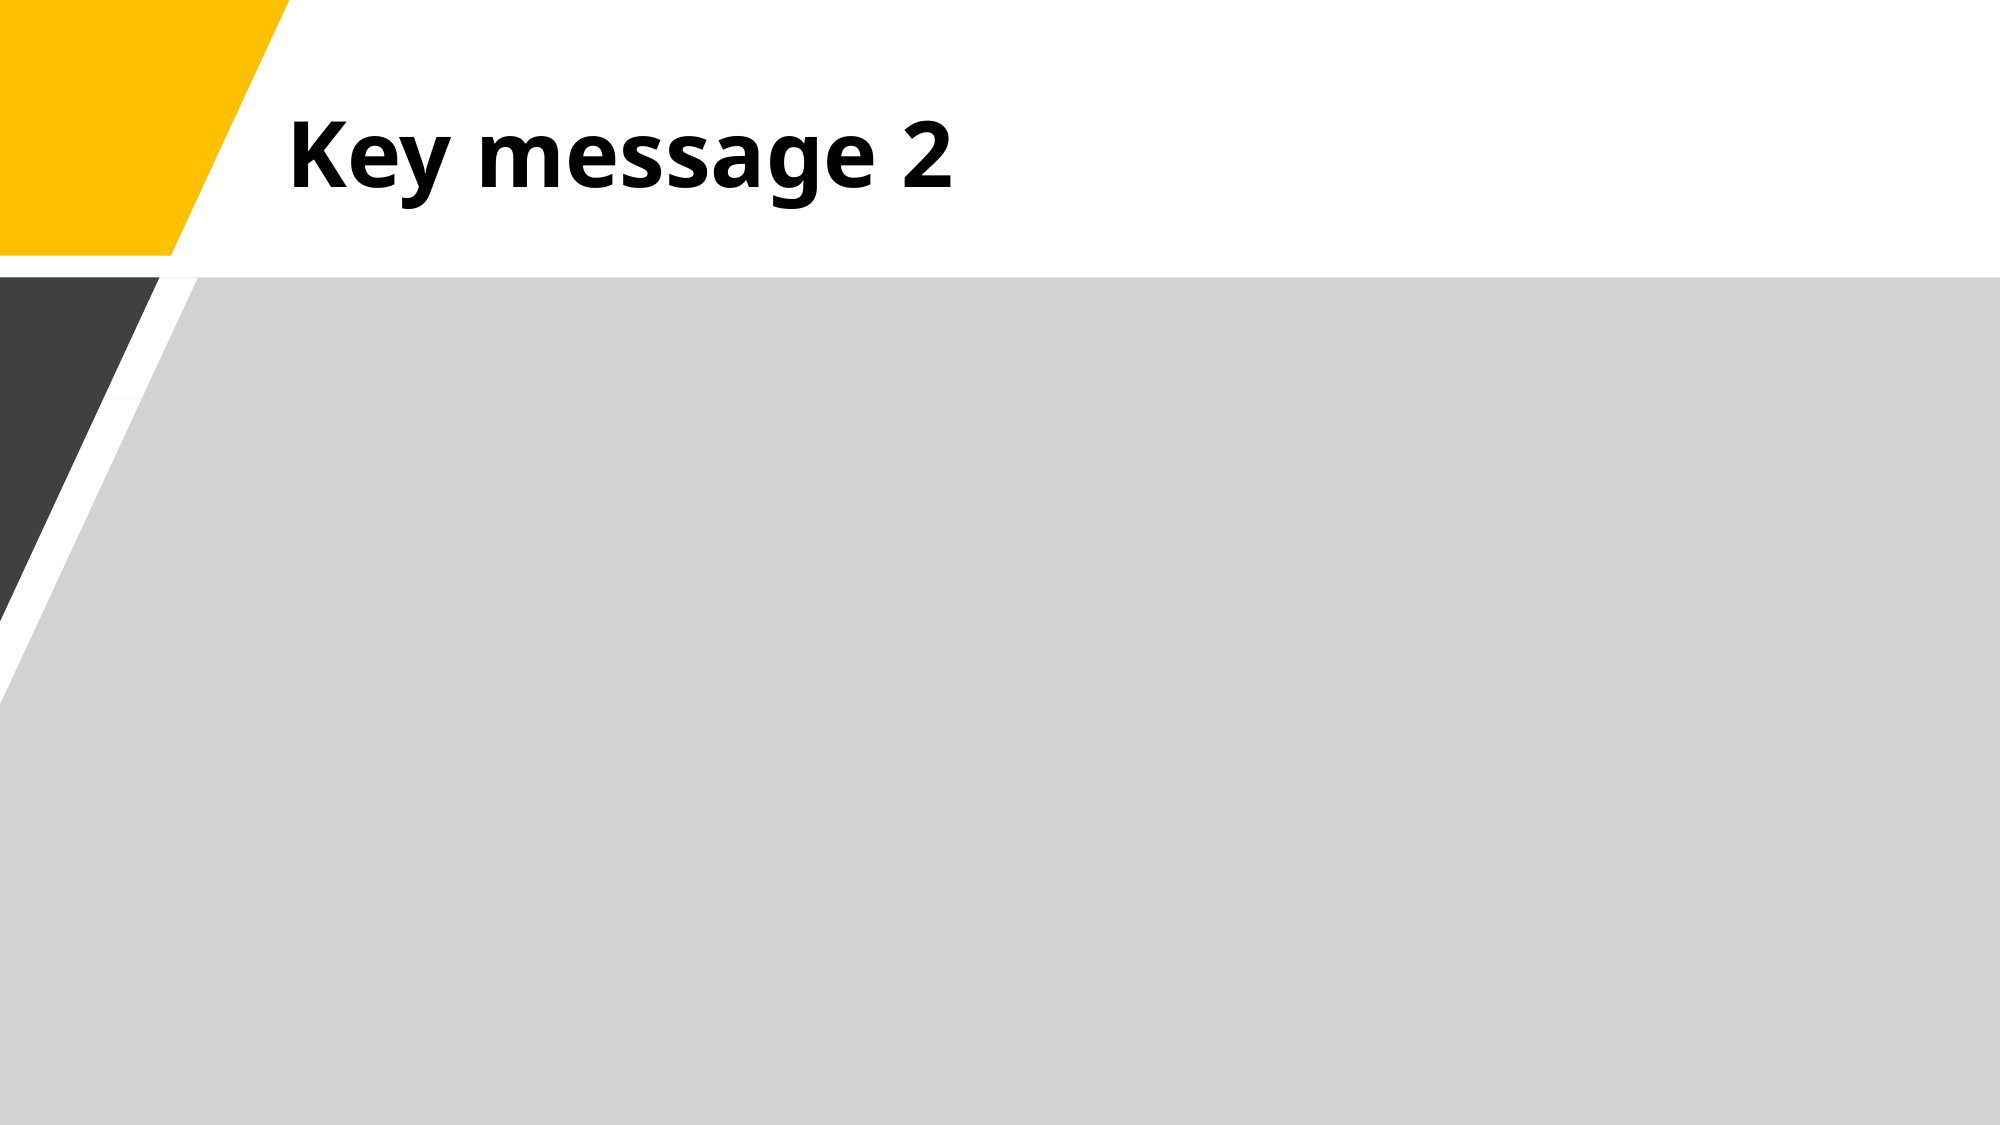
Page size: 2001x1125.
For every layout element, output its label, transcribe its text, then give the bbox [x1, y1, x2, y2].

text_box [0, 276, 2000, 1125]
text_box [0, 276, 162, 622]
text_box [0, 0, 291, 257]
title Key message 2 [271, 60, 1808, 255]
